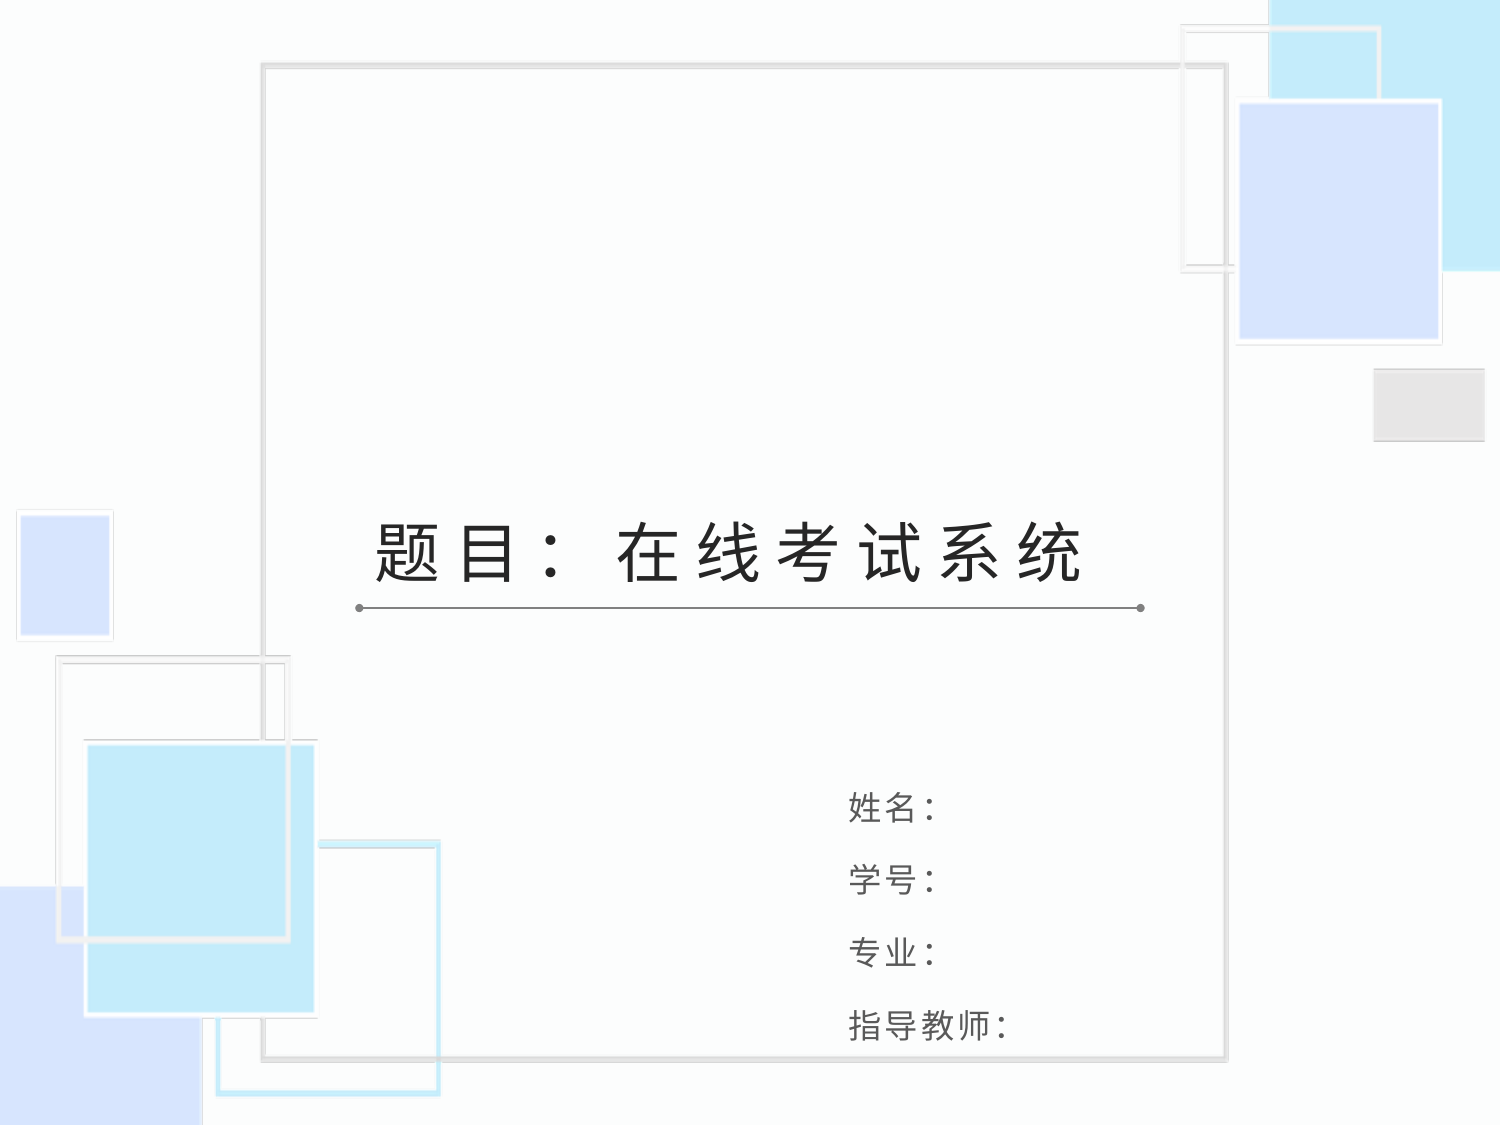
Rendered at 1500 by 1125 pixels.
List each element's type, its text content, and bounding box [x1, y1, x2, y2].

subtitle 姓名： 学号： 专业： 指导教师： [848, 774, 1500, 820]
title 题目：在线考试系统 [359, 448, 1141, 592]
picture [0, 0, 1500, 1125]
